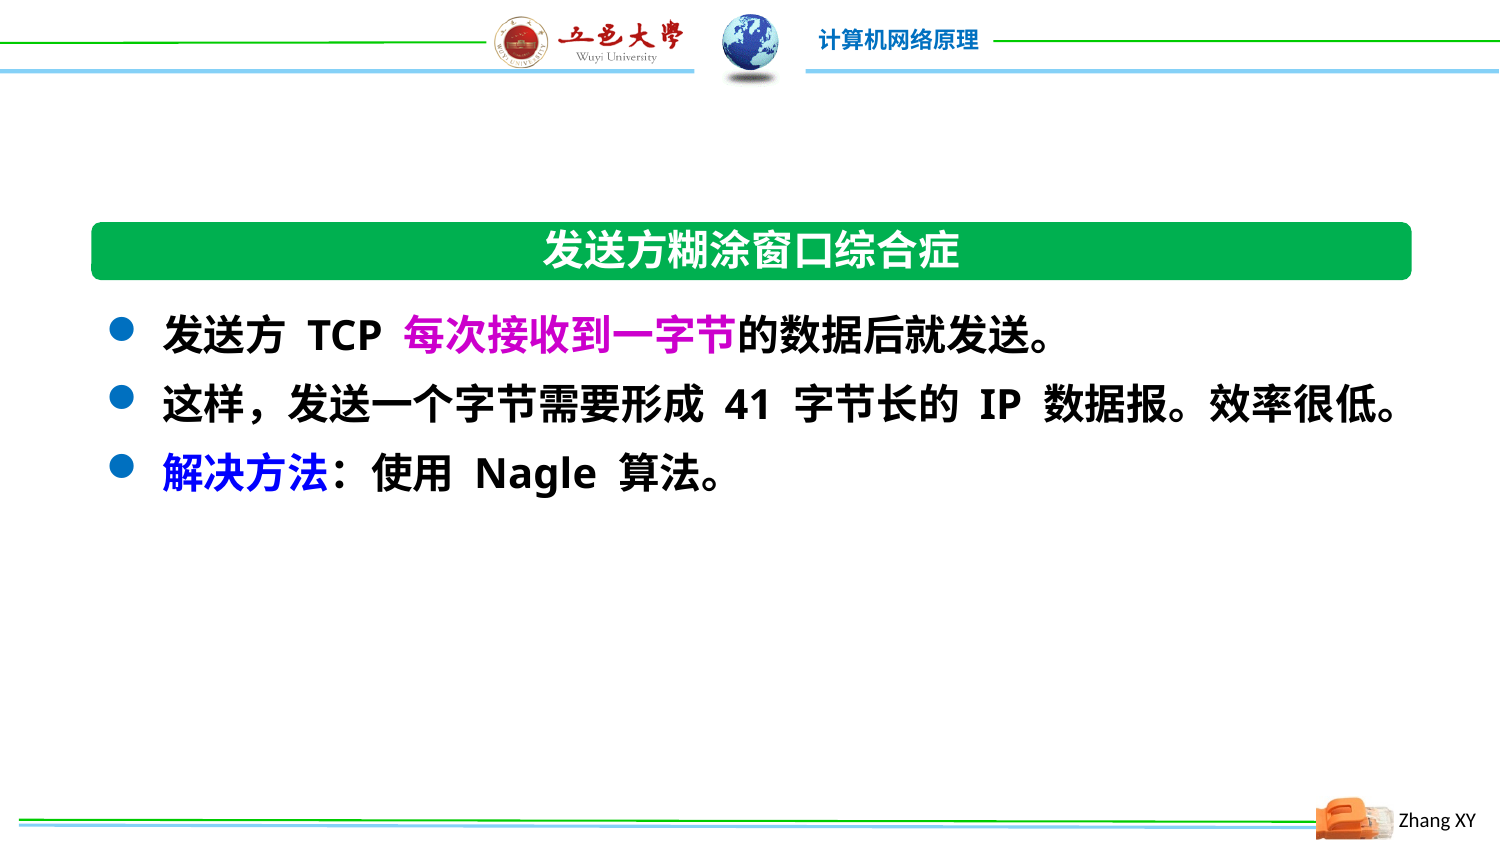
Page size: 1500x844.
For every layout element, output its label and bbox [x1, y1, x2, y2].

picture [720, 12, 780, 88]
text_box [91, 216, 1412, 282]
text_box [91, 283, 1434, 505]
picture [1316, 796, 1394, 840]
picture [494, 15, 697, 69]
